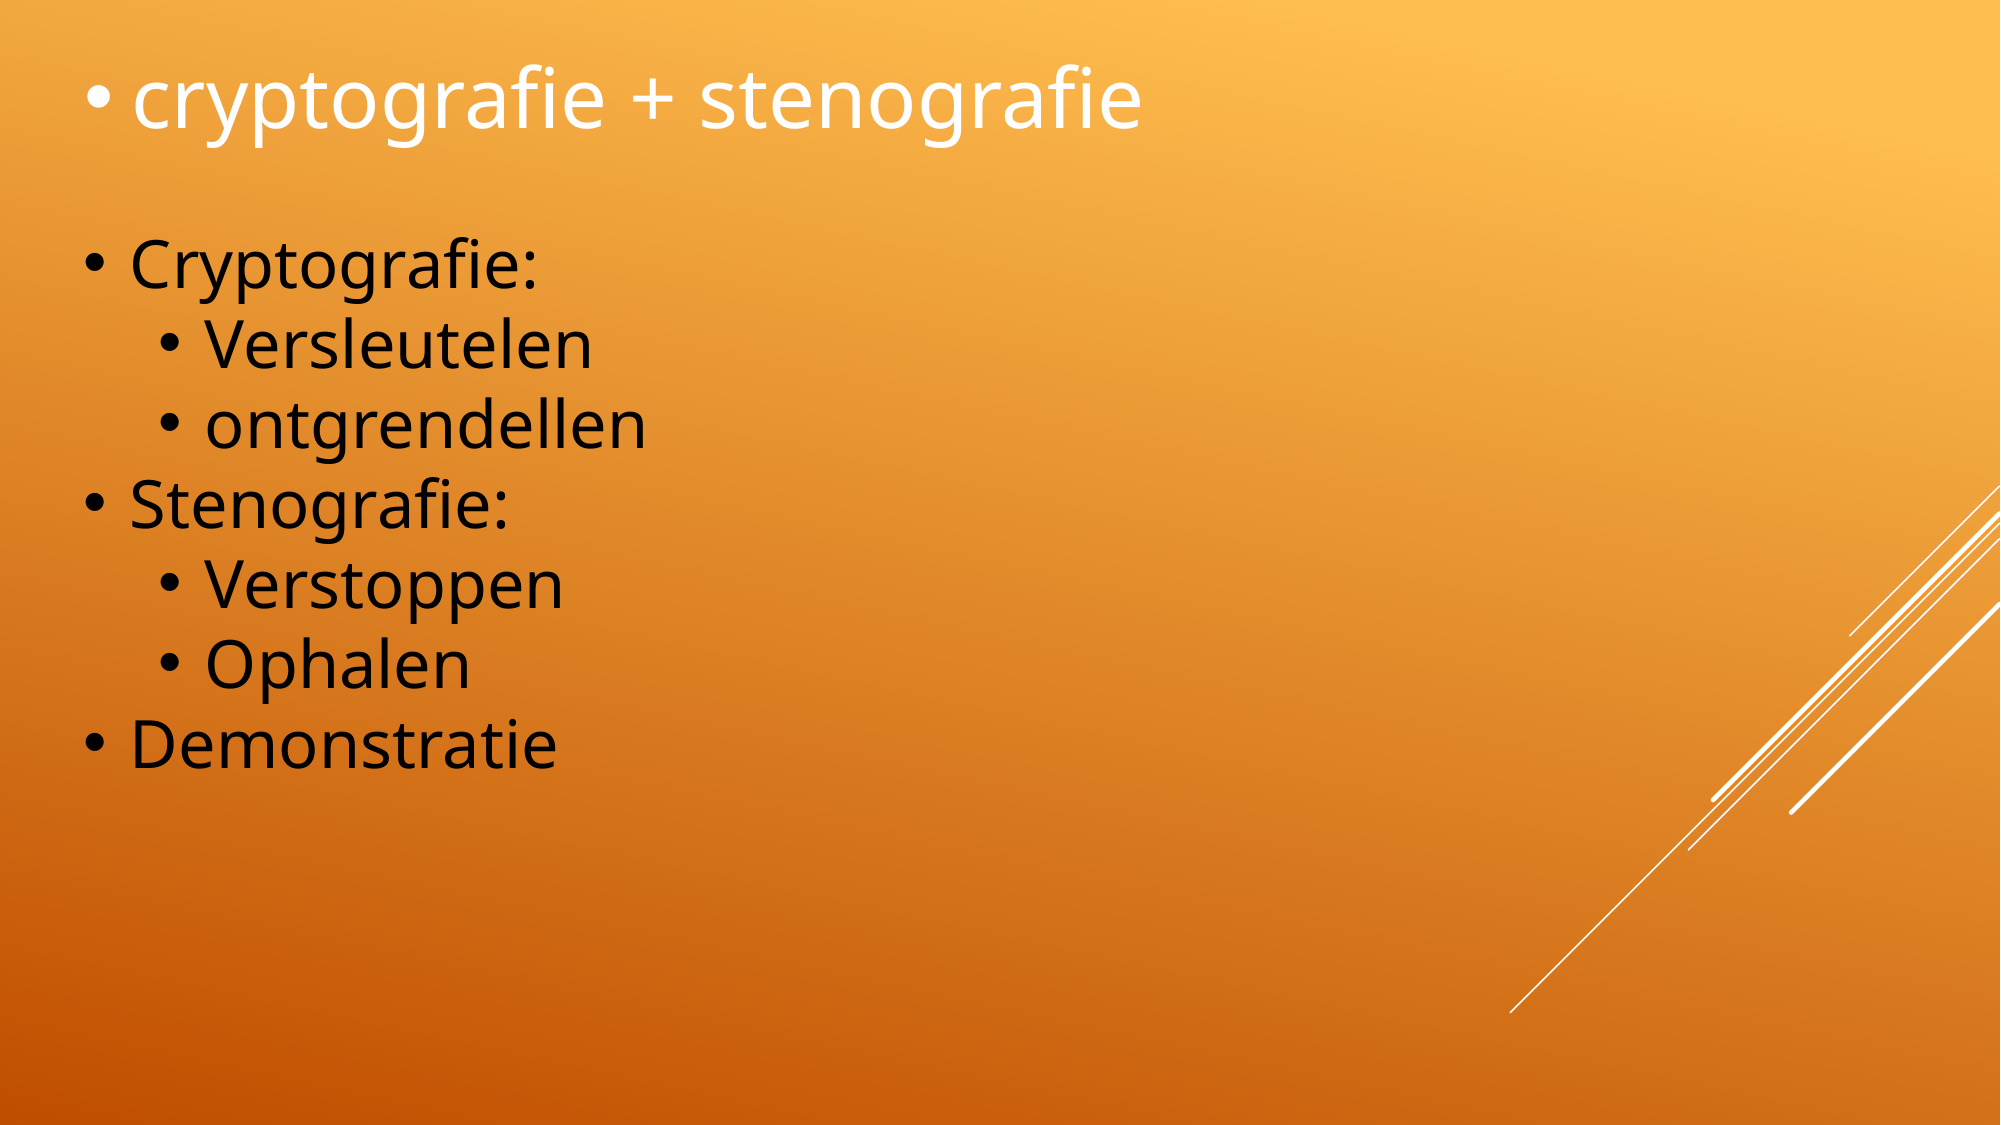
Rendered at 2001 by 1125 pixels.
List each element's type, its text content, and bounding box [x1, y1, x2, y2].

text_box Cryptografie: Versleutelen ontgrendellen Stenografie: Verstoppen Ophalen Demonstratie [68, 214, 1955, 789]
text_box cryptografie + stenografie [69, 38, 1956, 153]
